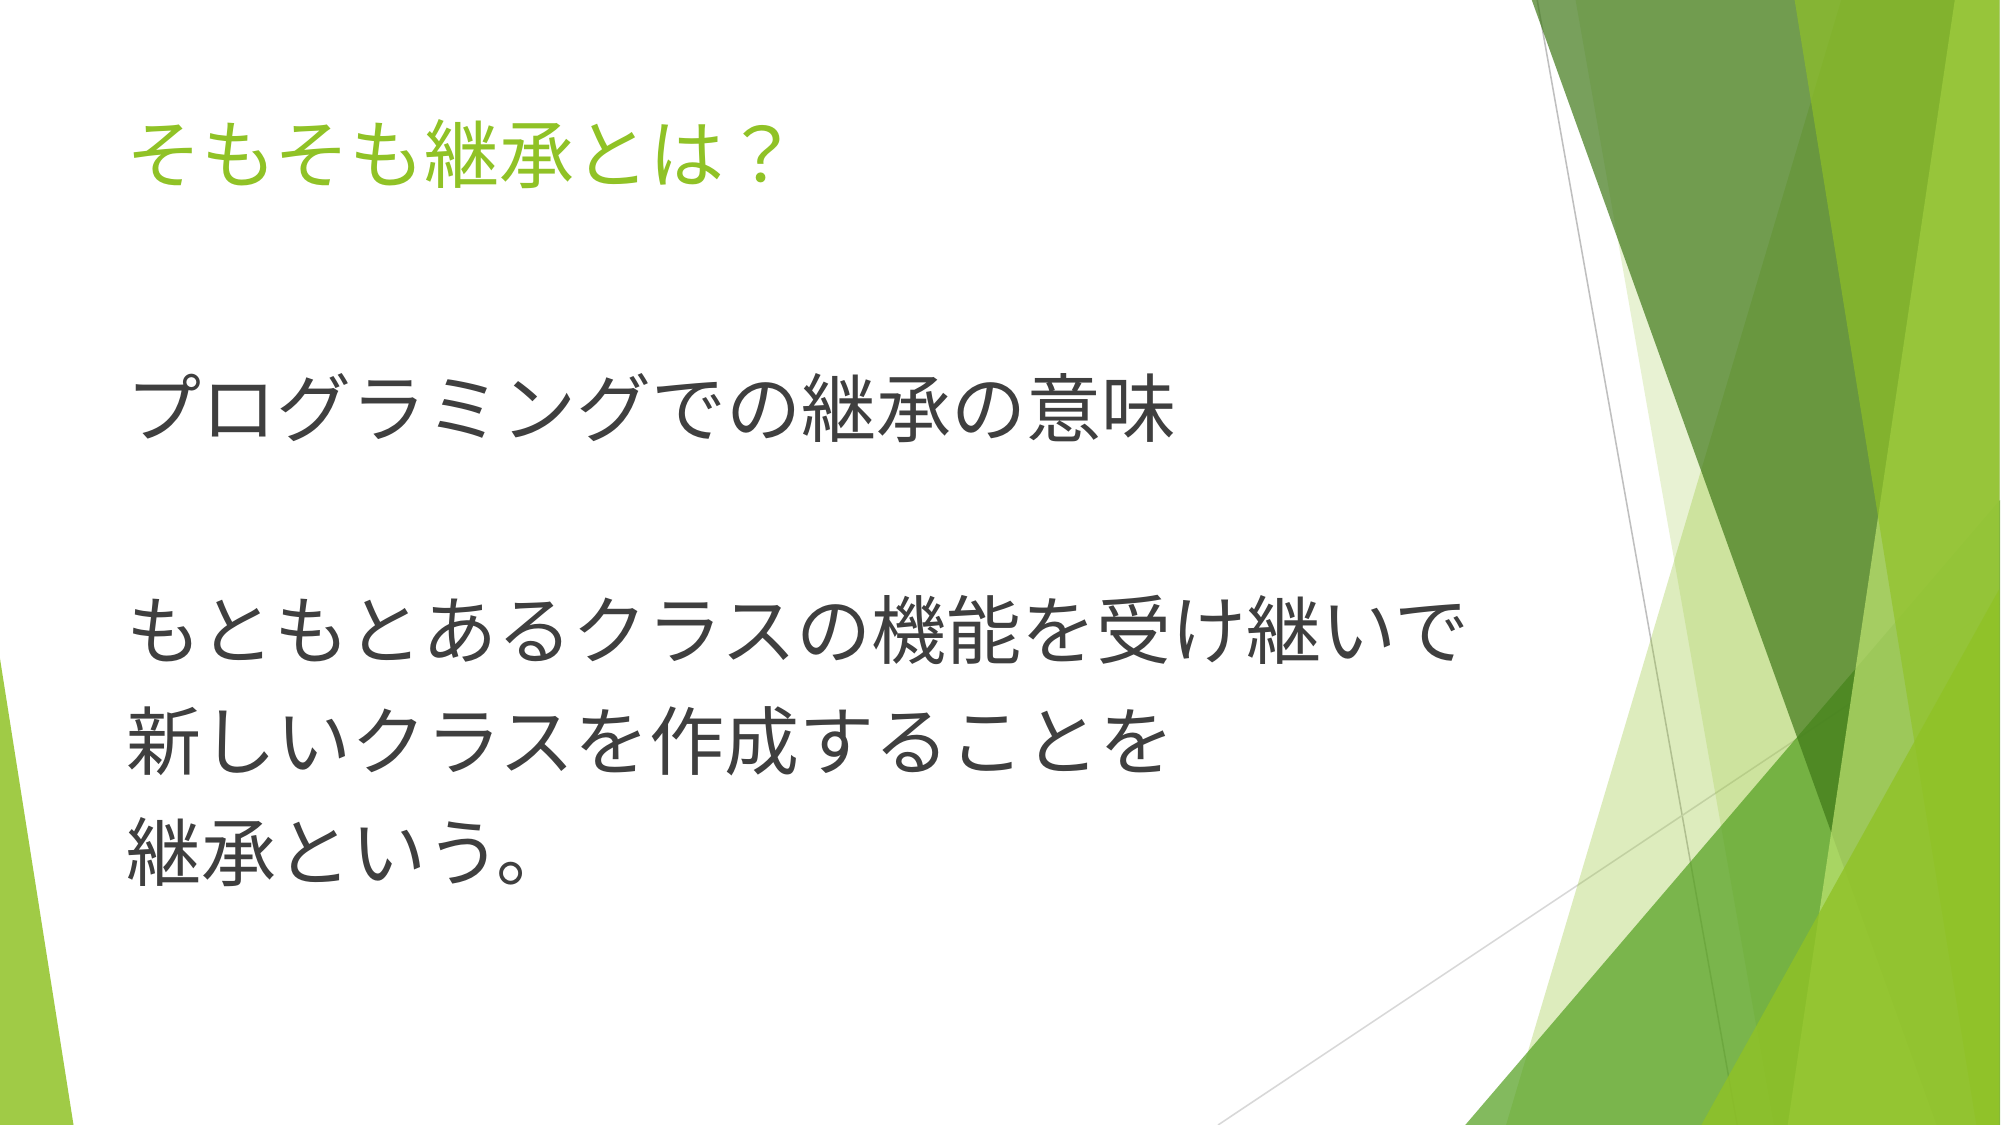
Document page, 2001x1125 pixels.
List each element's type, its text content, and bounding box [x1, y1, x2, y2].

title そもそも継承とは？ [111, 99, 1522, 317]
list プログラミングでの継承の意味 もともとあるクラスの機能を受け継いで 新しいクラスを作成することを 継承という。 [111, 354, 1522, 992]
